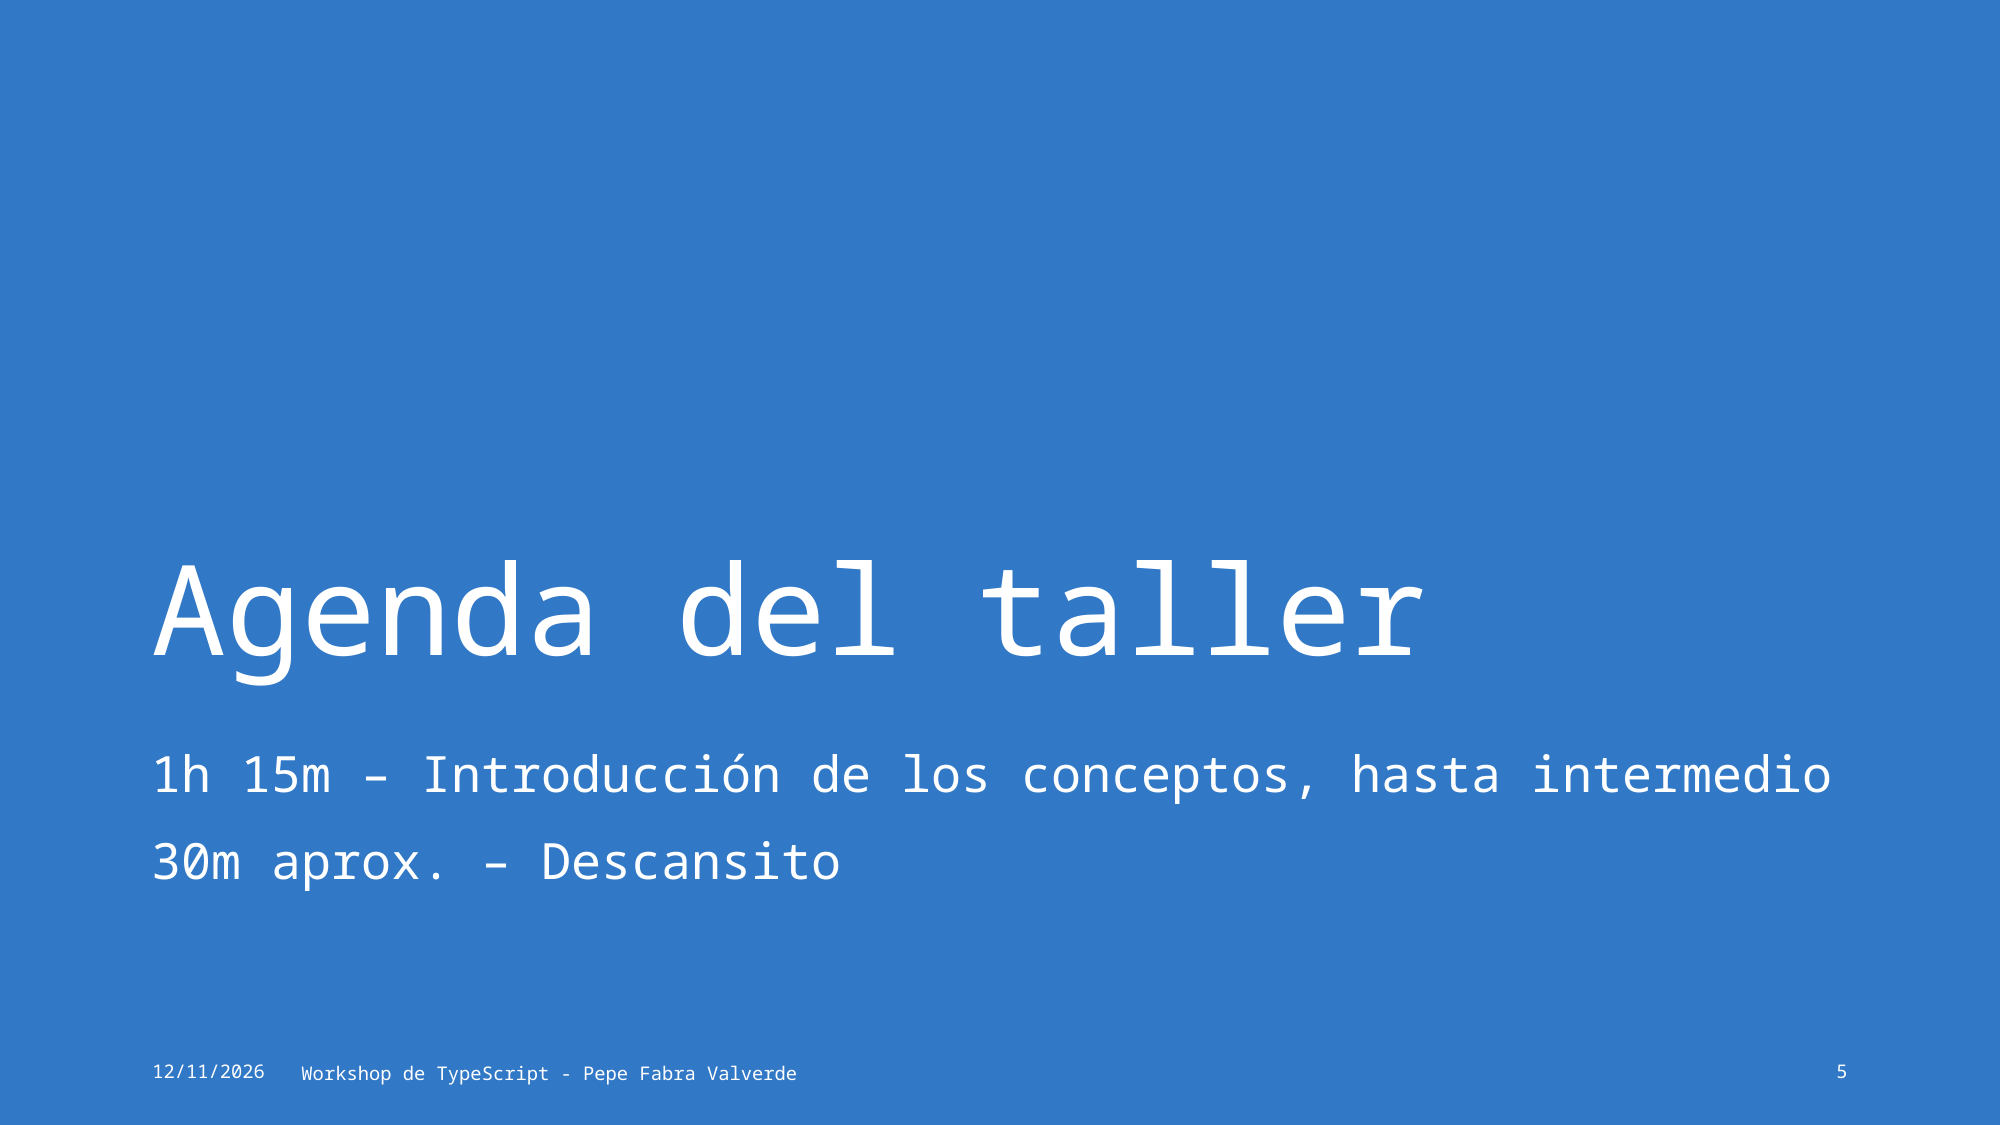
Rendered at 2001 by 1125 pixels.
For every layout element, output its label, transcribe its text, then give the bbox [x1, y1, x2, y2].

title Agenda del taller [136, 60, 1862, 688]
list 1h 15m – Introducción de los conceptos, hasta intermedio 30m aprox. – Descansito [136, 728, 1862, 999]
footer Workshop de TypeScript - Pepe Fabra Valverde [286, 1042, 962, 1103]
slide_number 5 [1412, 1042, 1863, 1103]
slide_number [137, 1042, 281, 1103]
